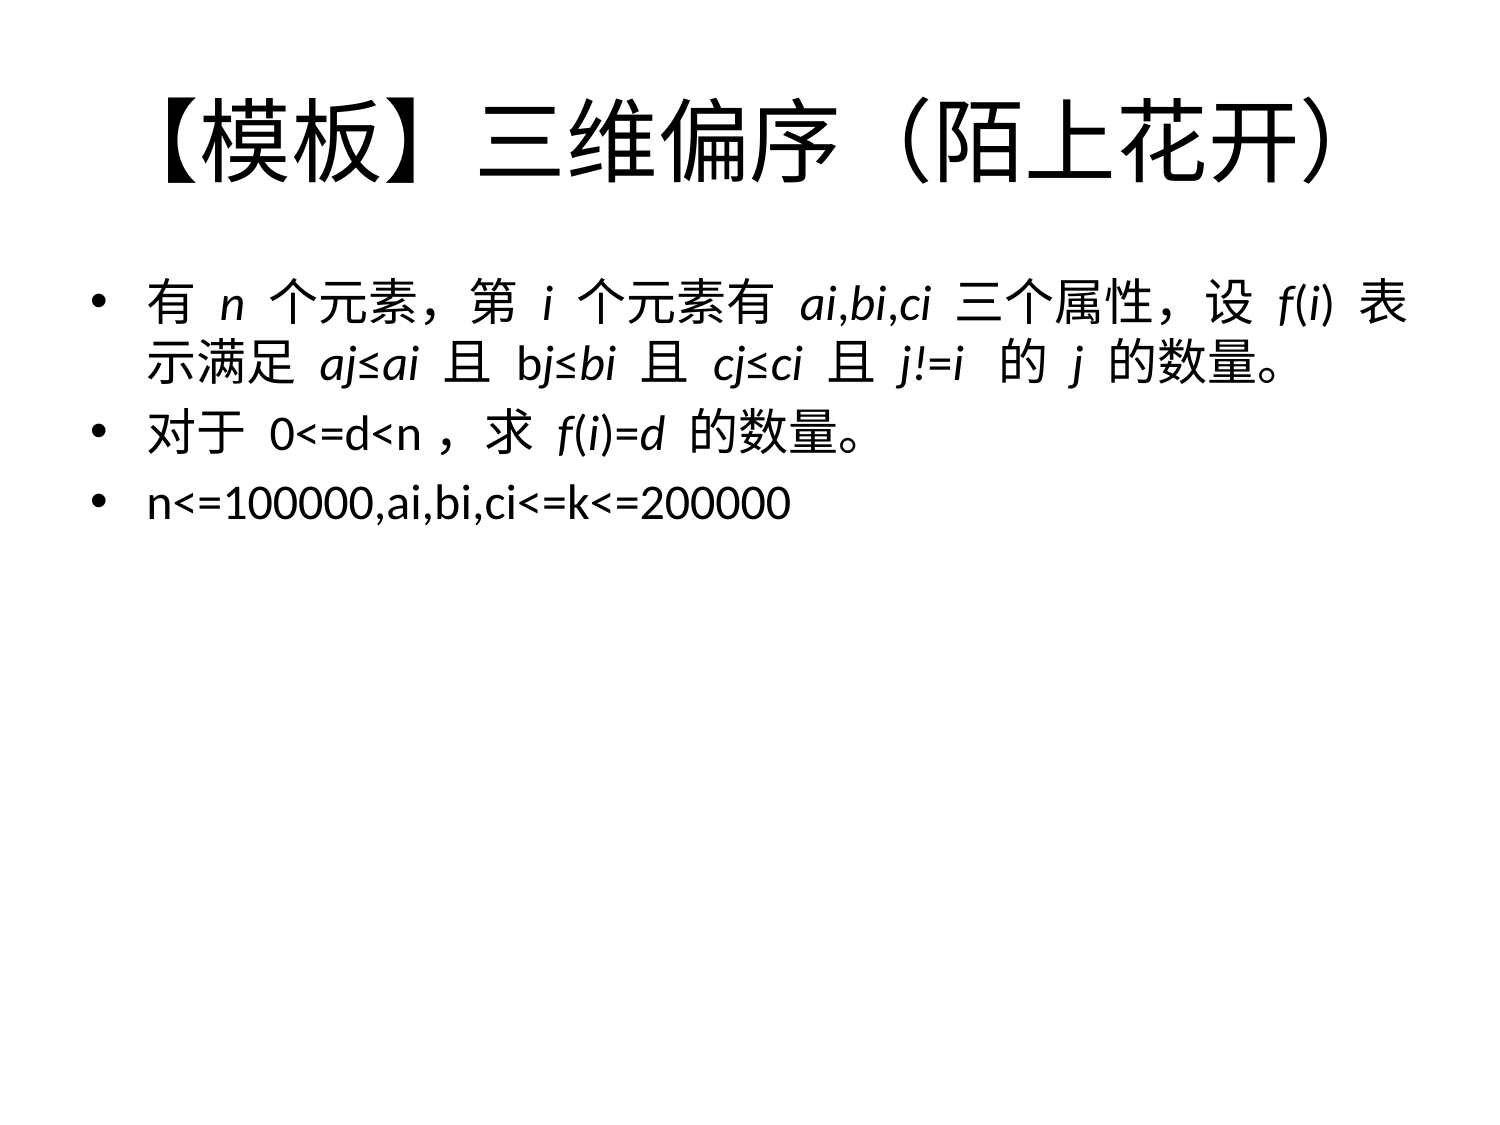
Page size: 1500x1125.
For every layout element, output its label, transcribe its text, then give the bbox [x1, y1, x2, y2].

list 有 n 个元素，第 i 个元素有 ai​,bi​,ci​ 三个属性，设 f(i) 表示满足 aj​≤ai​ 且 bj​≤bi​ 且 cj​≤ci​ 且 j!=i 的 j 的数量。 对于 0<=d<n，求 f(i)=d 的数量。 n<=100000,ai,bi,ci<=k<=200000 [75, 262, 1425, 1005]
title 【模板】三维偏序（陌上花开） [75, 45, 1425, 233]
